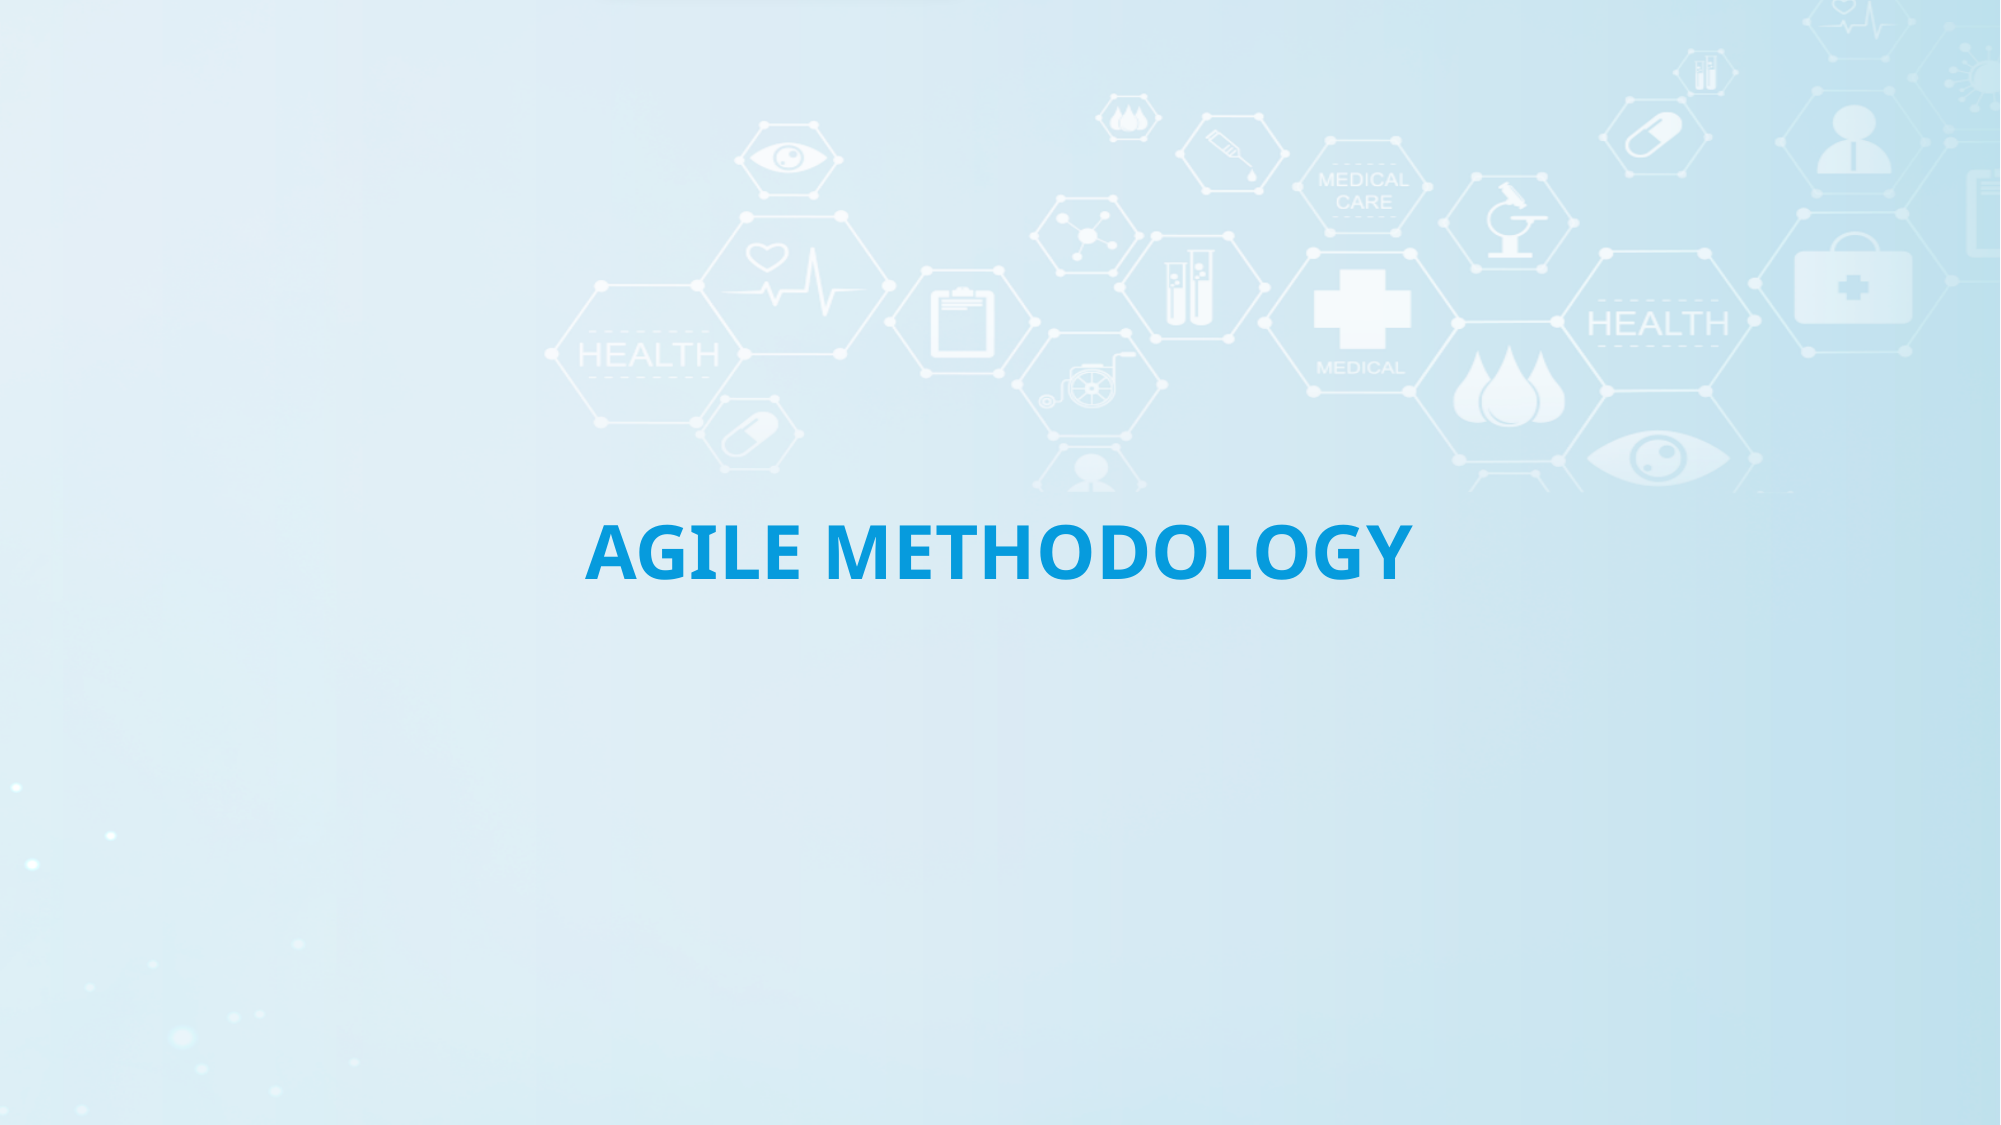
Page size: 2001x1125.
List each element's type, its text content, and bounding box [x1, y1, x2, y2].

picture [0, 0, 2001, 1125]
text_box AGILE METHODOLOGY [516, 499, 1483, 610]
